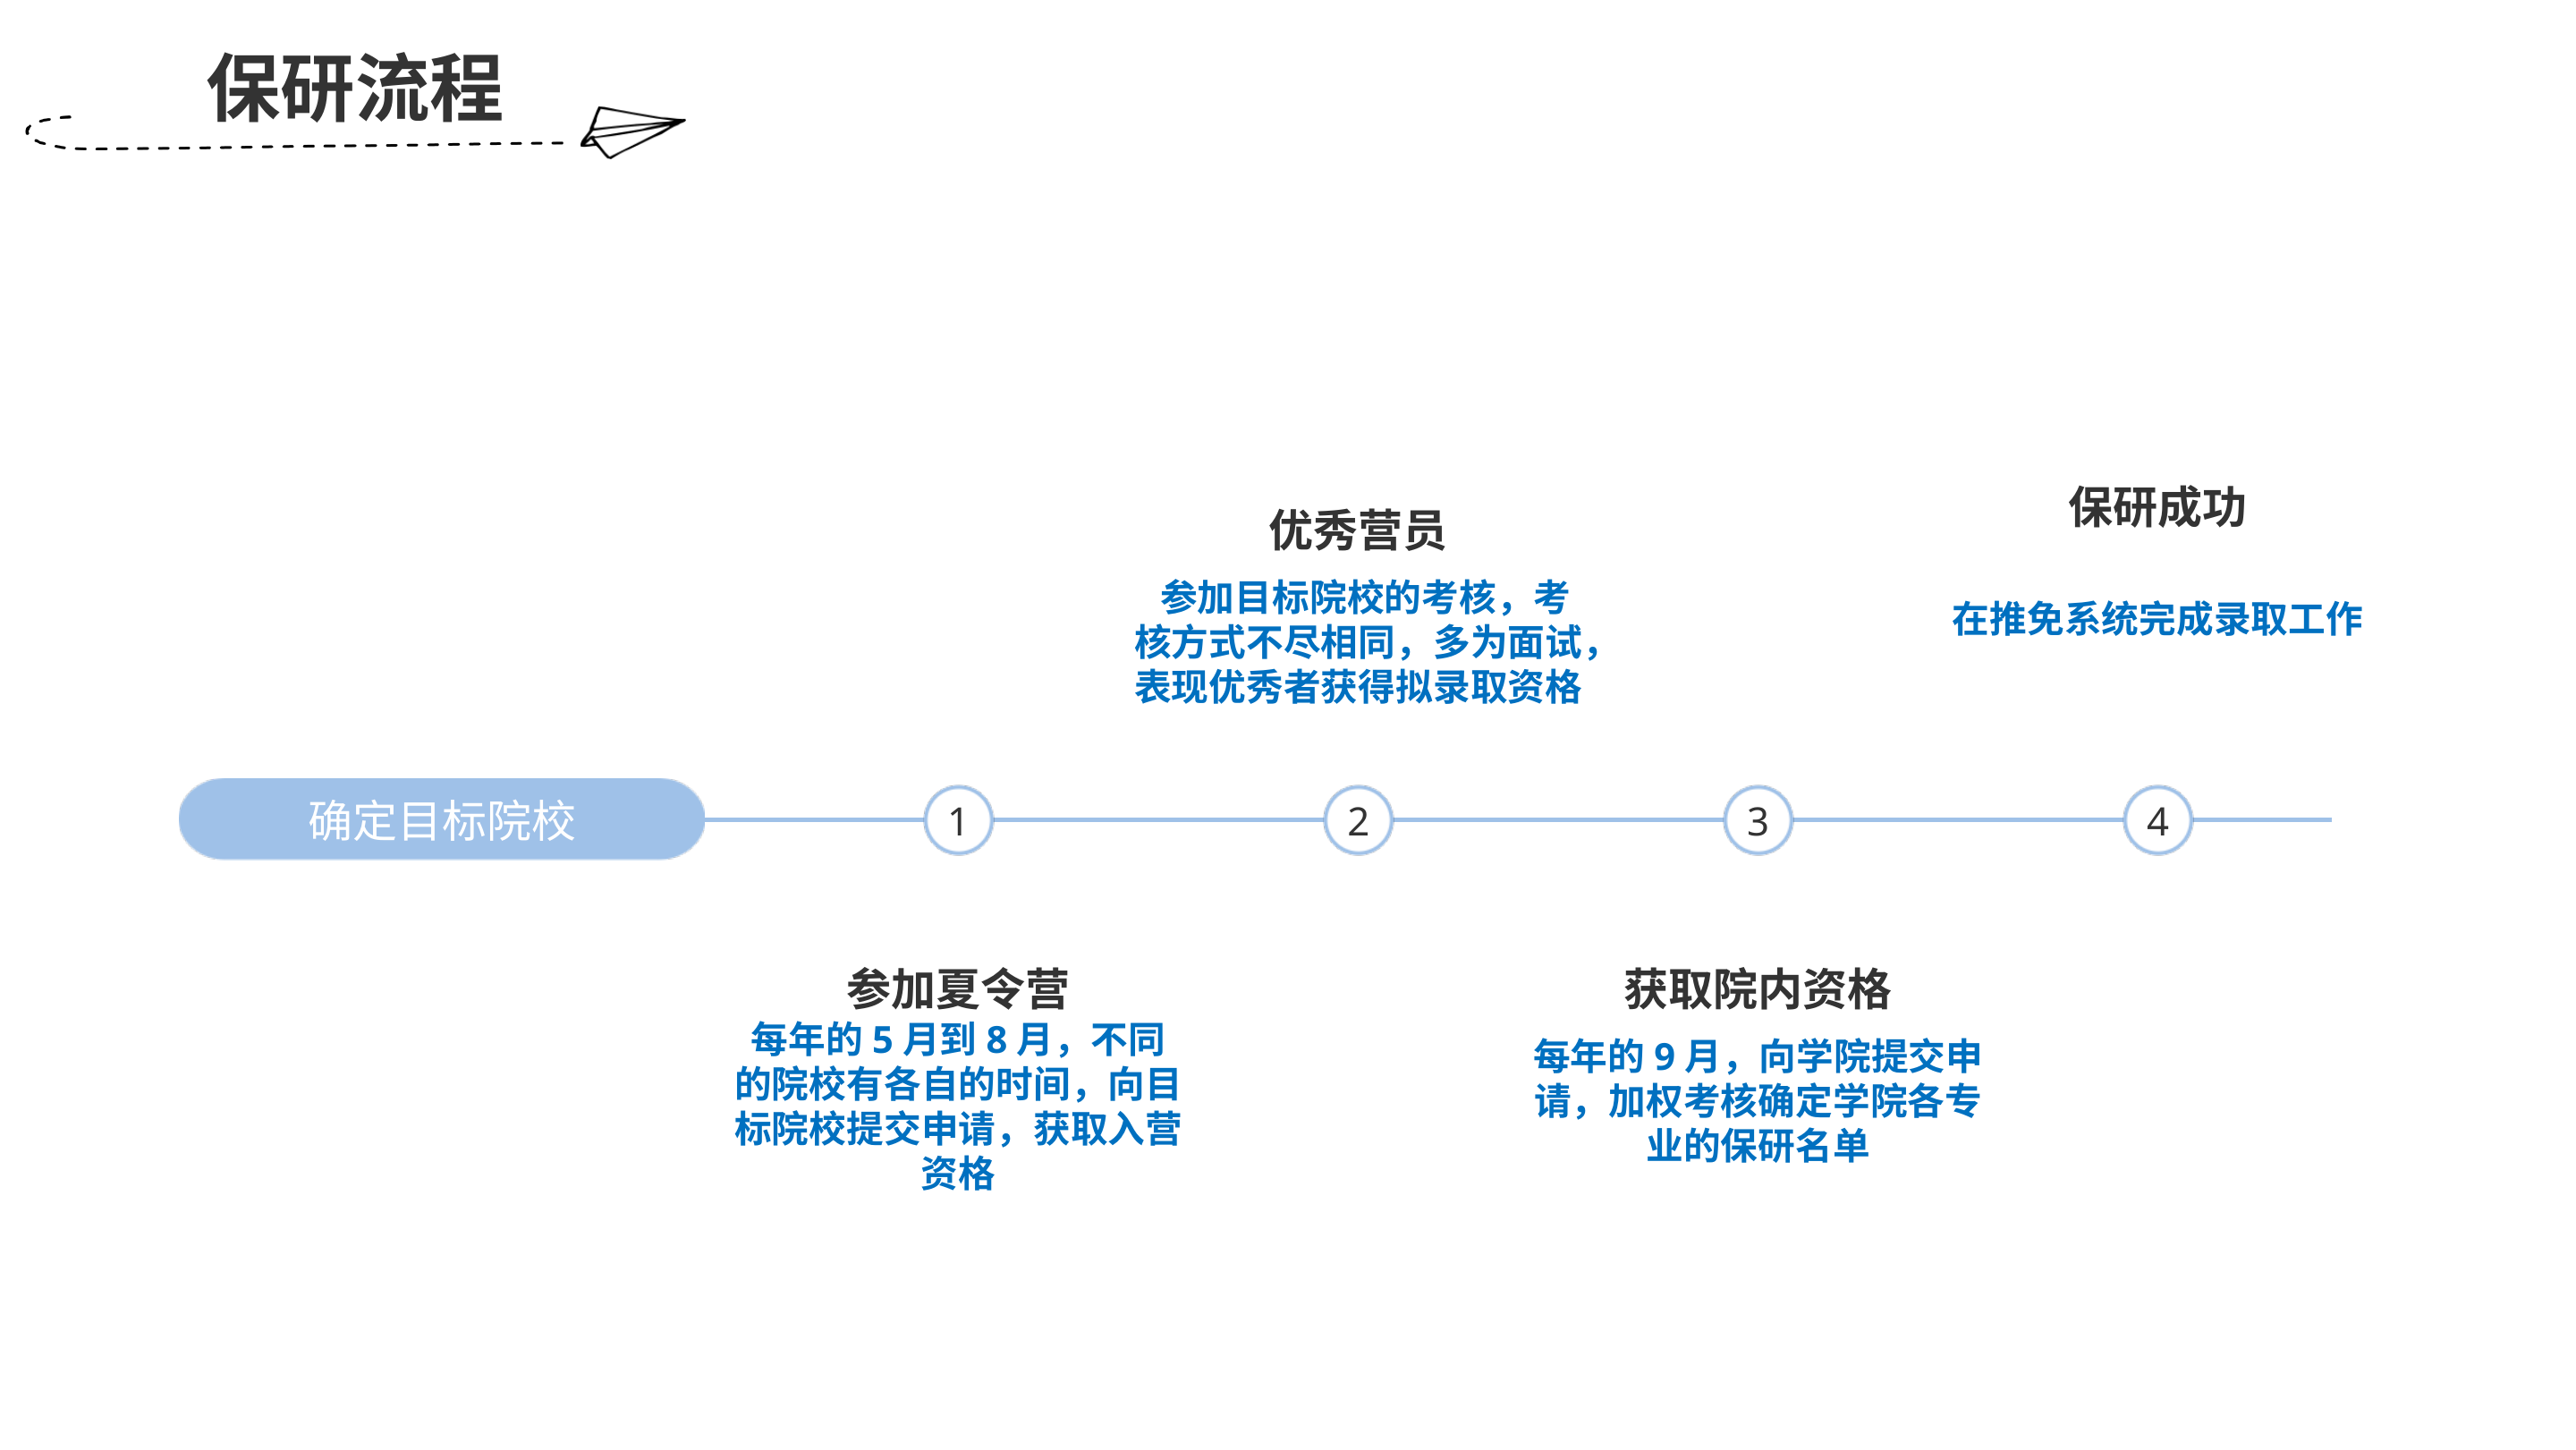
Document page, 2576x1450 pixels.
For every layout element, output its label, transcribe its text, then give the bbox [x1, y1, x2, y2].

picture [1722, 784, 1795, 857]
text_box 参加目标院校的考核，考核方式不尽相同，多为面试，表现优秀者获得拟录取资格 [1119, 568, 1597, 715]
text_box 在推免系统完成录取工作 [1919, 544, 2397, 691]
text_box 保研流程 [70, 38, 580, 133]
picture [0, 115, 564, 150]
picture [580, 106, 686, 159]
text_box 保研成功 [1919, 466, 2397, 544]
text_box 每年的5月到8月，不同的院校有各自的时间，向目标院校提交申请，获取入营资格 [719, 1032, 1198, 1179]
picture [179, 778, 705, 861]
text_box 参加夏令营 [719, 948, 1198, 1027]
text_box 获取院内资格 [1519, 948, 1997, 1026]
picture [922, 784, 996, 857]
picture [1322, 784, 1395, 857]
picture [2121, 784, 2195, 857]
text_box 每年的9月，向学院提交申请，加权考核确定学院各专业的保研名单 [1519, 1026, 1997, 1174]
text_box 优秀营员 [1119, 490, 1597, 568]
